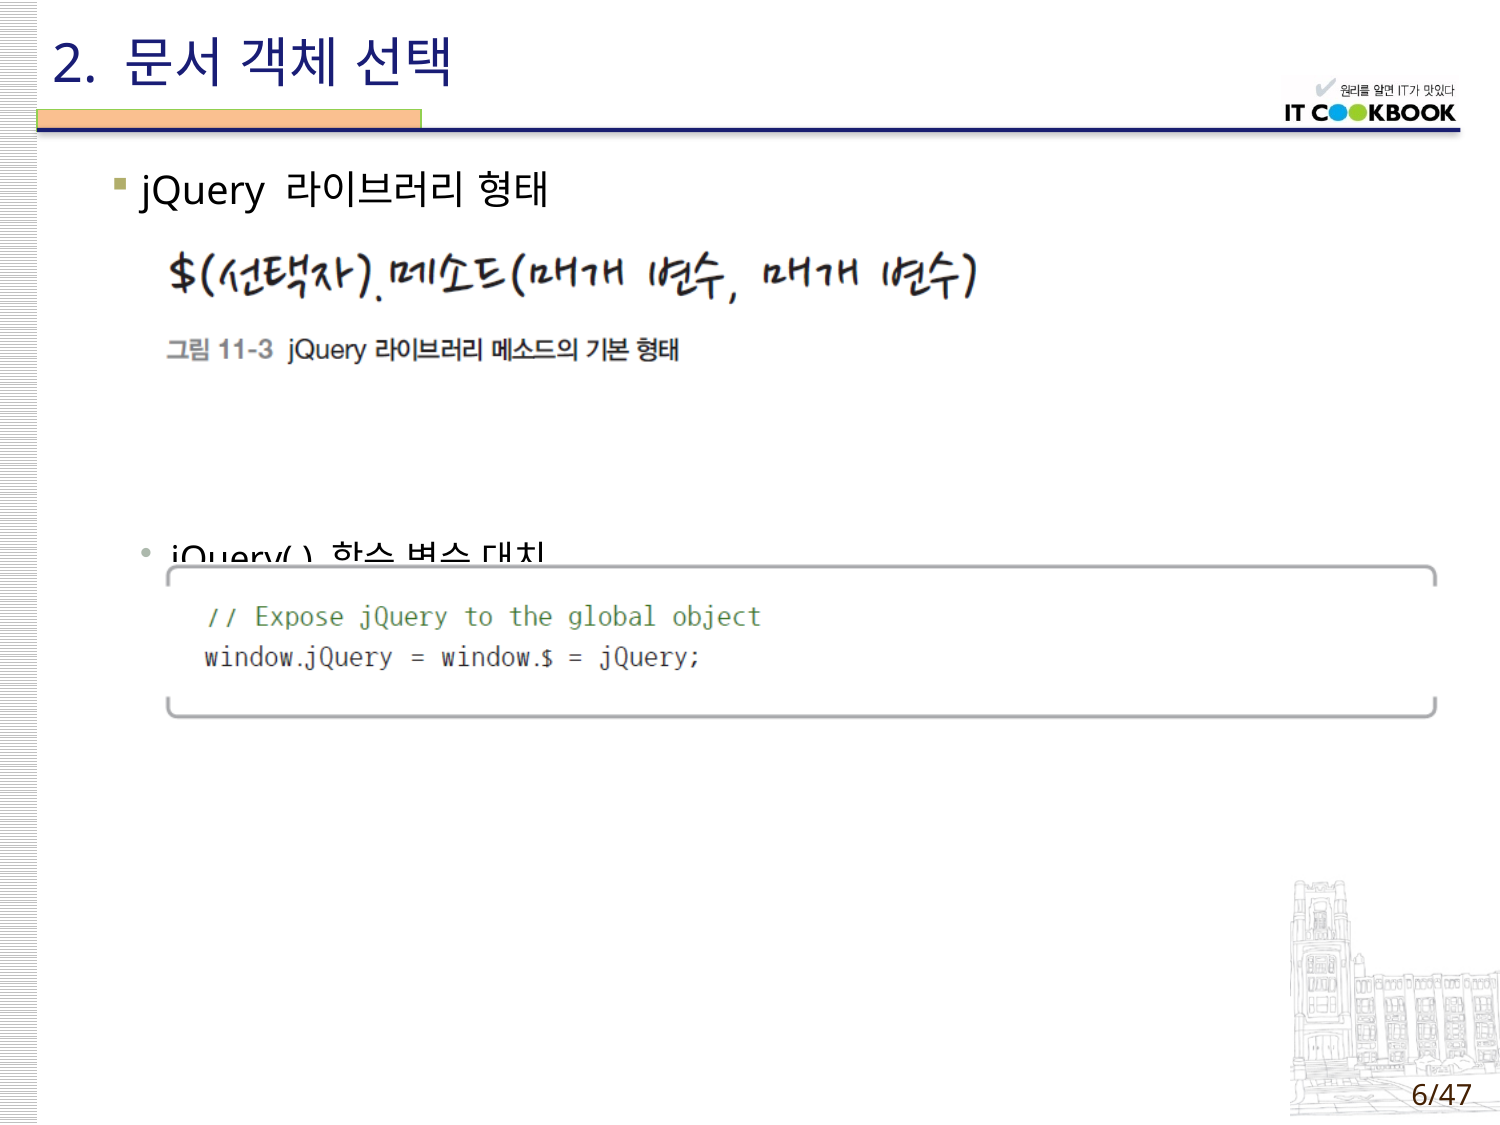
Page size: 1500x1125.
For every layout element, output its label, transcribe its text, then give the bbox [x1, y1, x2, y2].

picture [1415, 1094, 1424, 1103]
list jQuery 라이브러리 형태 jQuery( ) 함수 변수 대치 [37, 152, 1463, 1091]
picture [164, 241, 992, 368]
picture [1281, 75, 1459, 123]
picture [1290, 874, 1500, 1125]
picture [163, 562, 1440, 722]
title 2. 문서 객체 선택 [37, 13, 1278, 109]
picture [1441, 1091, 1449, 1098]
